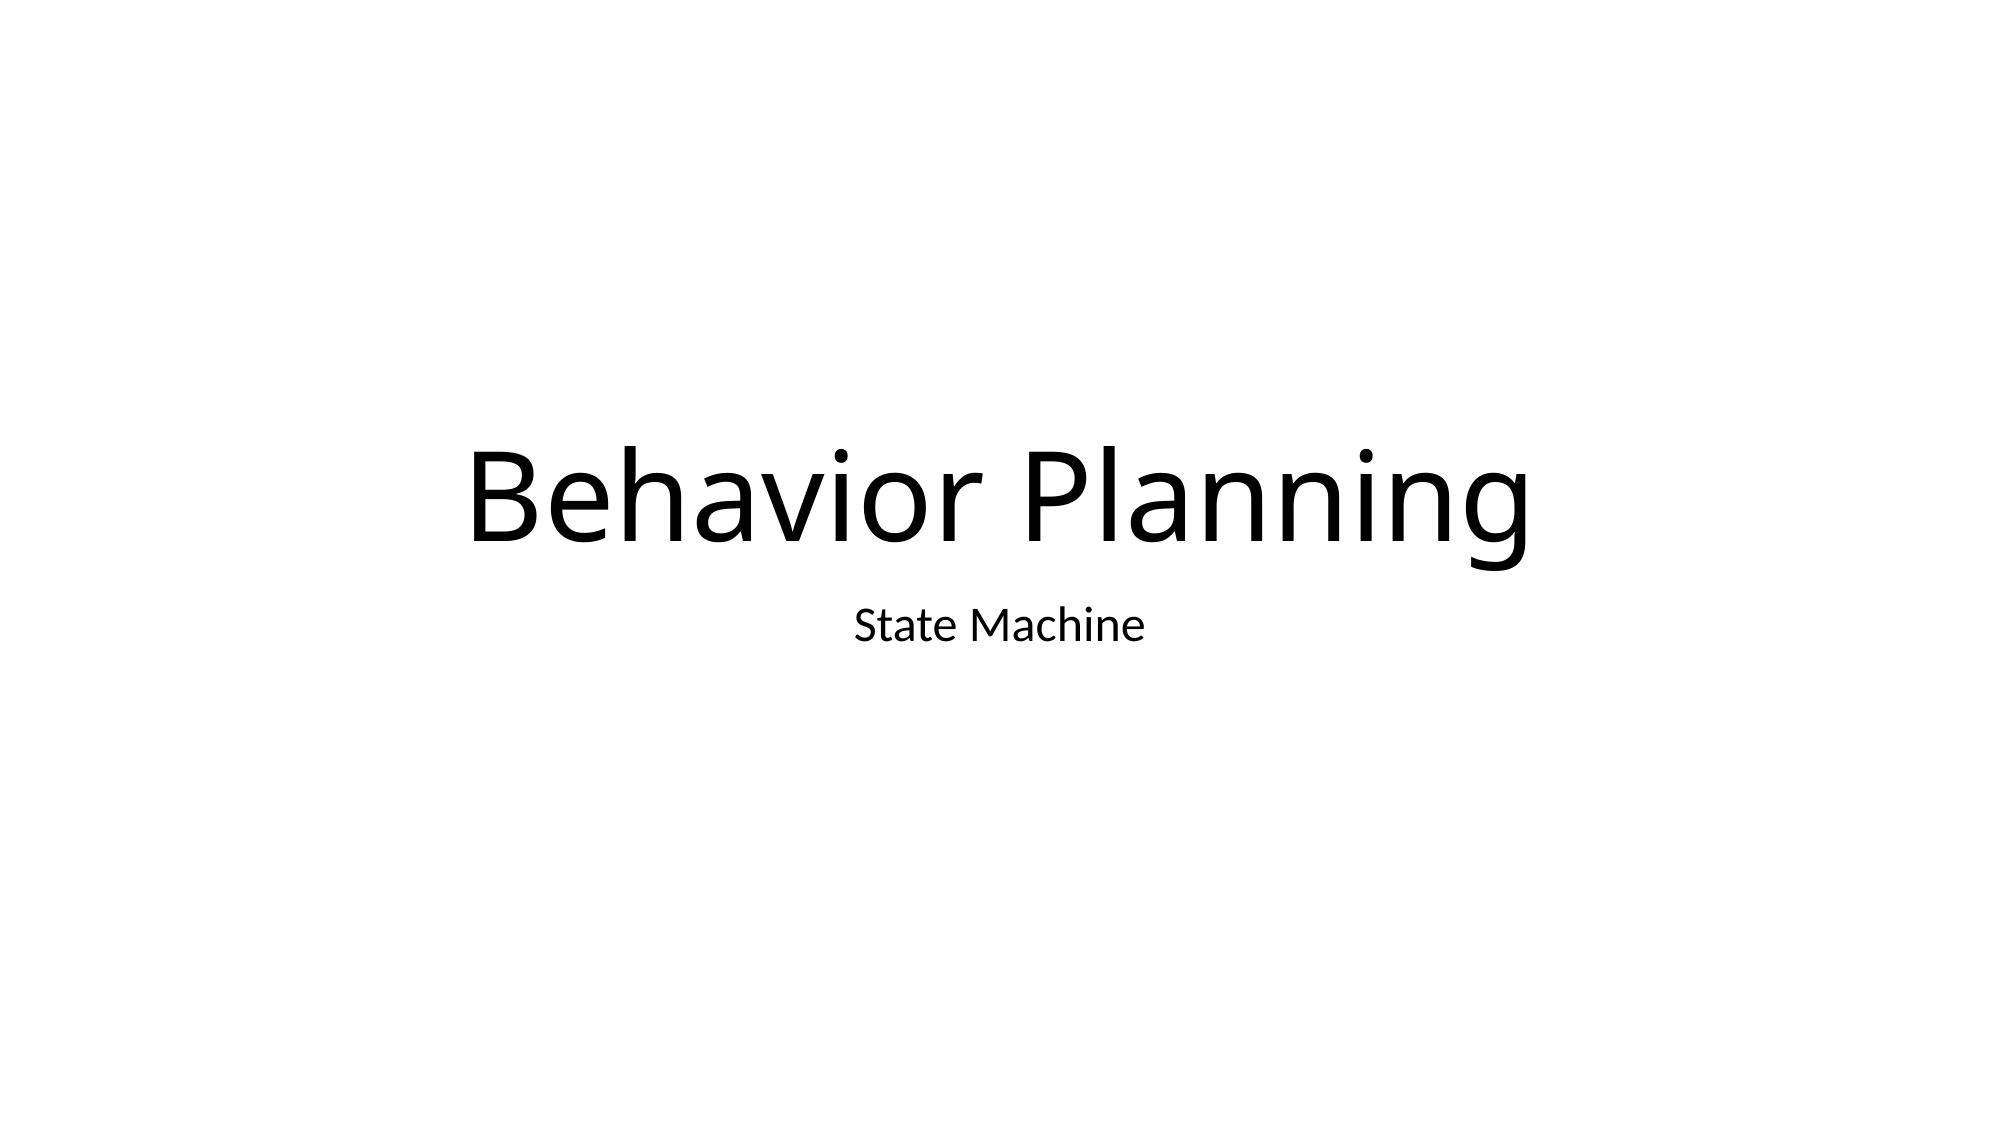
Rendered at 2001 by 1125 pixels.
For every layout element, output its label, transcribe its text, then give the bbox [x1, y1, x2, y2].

title Behavior Planning [249, 184, 1750, 576]
subtitle State Machine [249, 590, 1750, 863]
